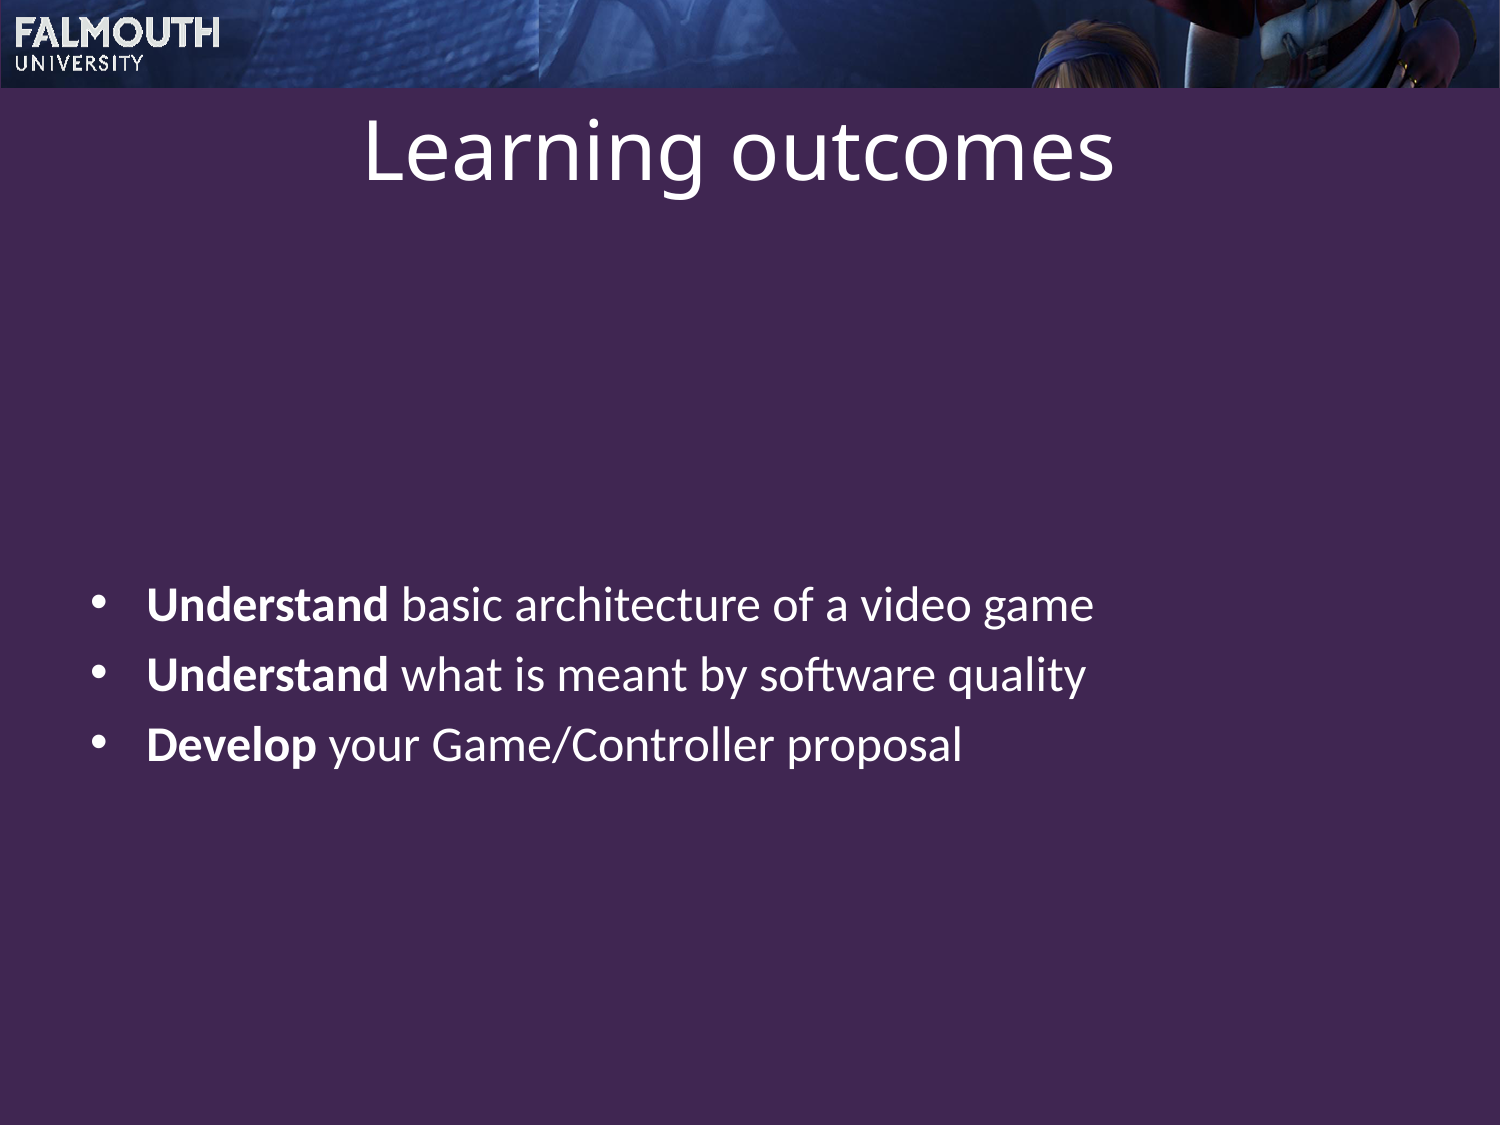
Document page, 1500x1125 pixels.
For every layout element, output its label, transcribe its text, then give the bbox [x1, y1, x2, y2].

title Learning outcomes [75, 90, 1425, 194]
list Understand basic architecture of a video game Understand what is meant by software quality Develop your Game/Controller proposal [75, 243, 1425, 1100]
picture [0, 0, 1500, 90]
